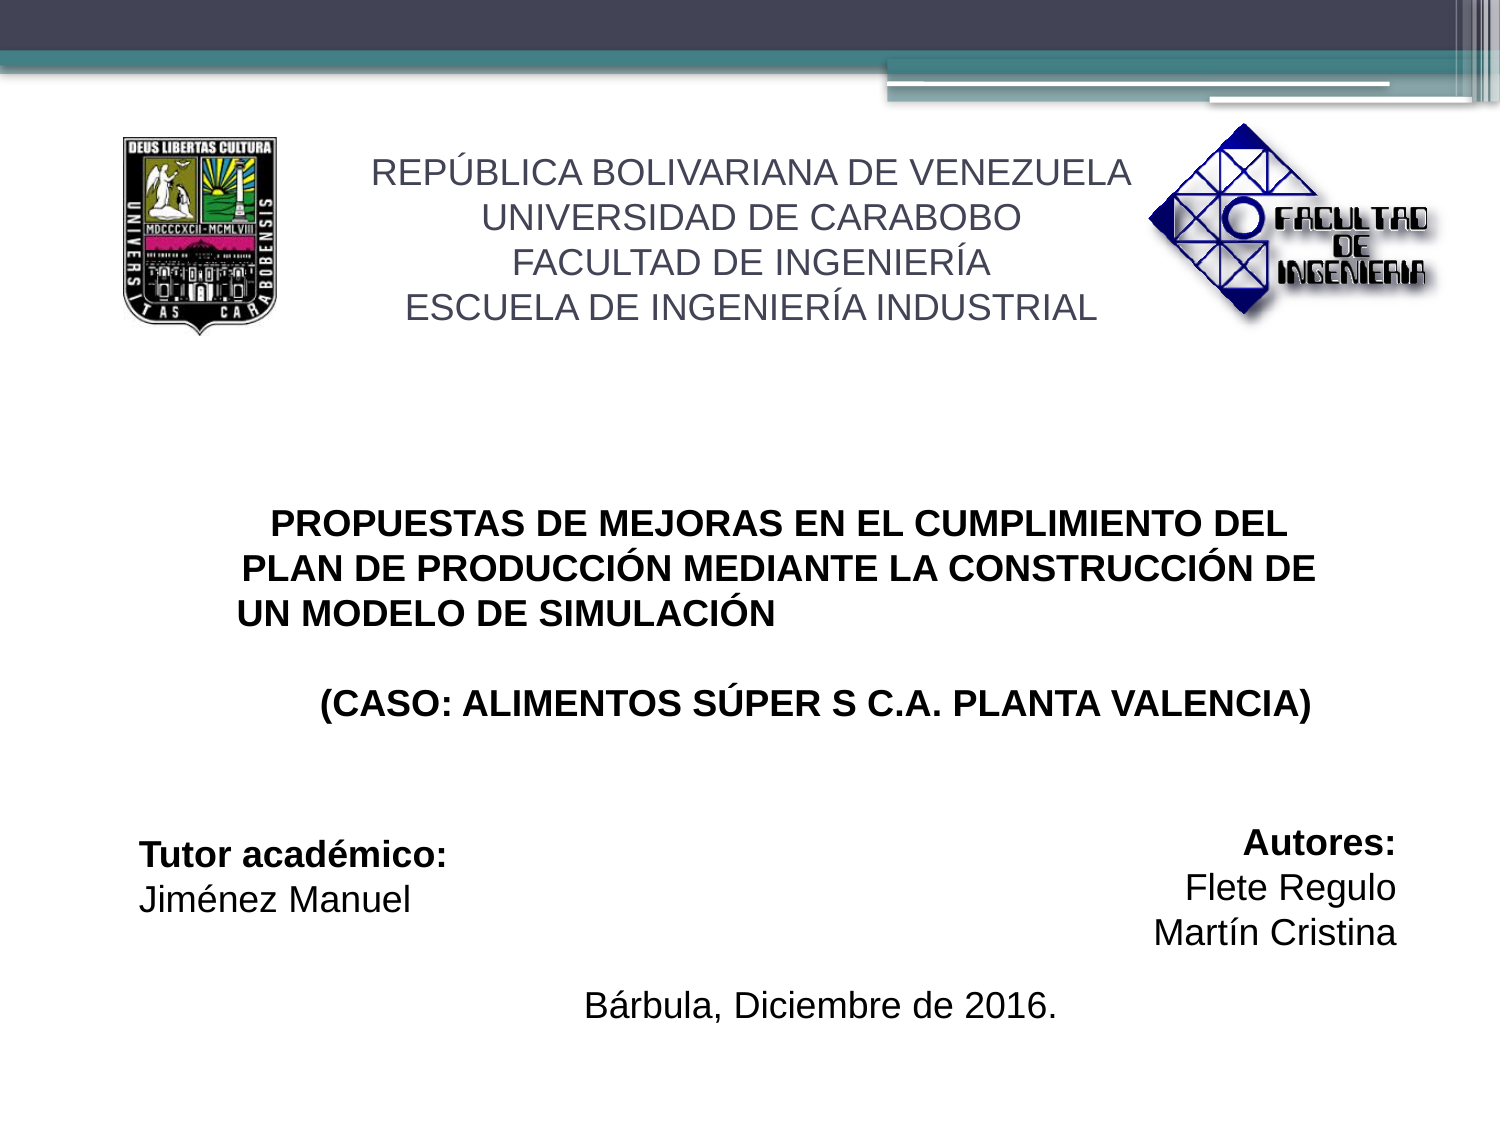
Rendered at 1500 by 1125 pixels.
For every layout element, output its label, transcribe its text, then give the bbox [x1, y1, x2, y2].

text_box PROPUESTAS DE MEJORAS EN EL CUMPLIMIENTO DEL PLAN DE PRODUCCIÓN MEDIANTE LA CONSTRUCCIÓN DE UN MODELO DE SIMULACIÓN (CASO: ALIMENTOS SÚPER S C.A. PLANTA VALENCIA) [218, 491, 1341, 732]
text_box Bárbula, Diciembre de 2016. [537, 973, 1105, 1124]
picture [123, 136, 278, 337]
title REPÚBLICA BOLIVARIANA DE VENEZUELA UNIVERSIDAD DE CARABOBO FACULTAD DE INGENIERÍA ESCUELA DE INGENIERÍA INDUSTRIAL [76, 172, 1142, 349]
picture [1139, 113, 1452, 339]
text_box Autores: Flete Regulo Martín Cristina [986, 810, 1412, 961]
text_box Tutor académico: Jiménez Manuel [123, 822, 467, 927]
